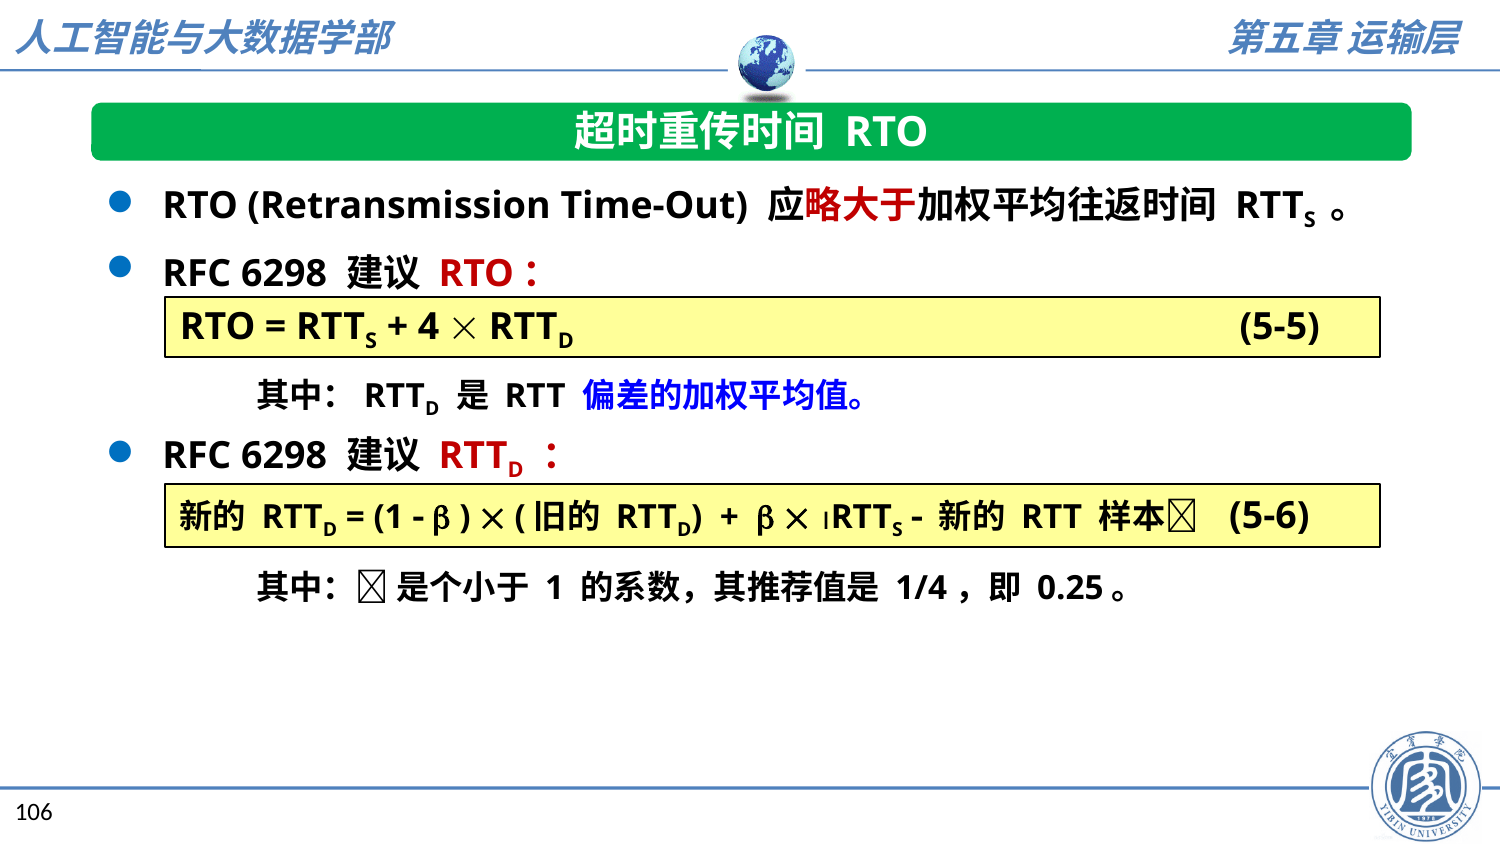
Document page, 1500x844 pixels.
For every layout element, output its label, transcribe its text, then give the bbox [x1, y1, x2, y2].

text_box RTO = RTTS + 4  RTTD (5-5) [163, 295, 1382, 359]
picture [736, 33, 796, 97]
text_box [944, 102, 1412, 161]
text_box 超时重传时间 RTO [559, 97, 944, 162]
slide_number 106 [0, 787, 350, 833]
text_box 新的 RTTD = (1   )  (旧的 RTTD) +   RTTS  新的 RTT 样本 (5-6) [163, 482, 1382, 549]
text_box [91, 102, 559, 161]
text_box RTO (Retransmission Time-Out) 应略大于加权平均往返时间 RTTS 。 RFC 6298 建议 RTO： 其中：RTTD 是 RTT 偏差的加权平均值。 RFC 6298 建议 RTTD ： 其中： 是个小于 1 的系数，其推荐值是 1/4，即 0.25。 [91, 162, 1434, 615]
